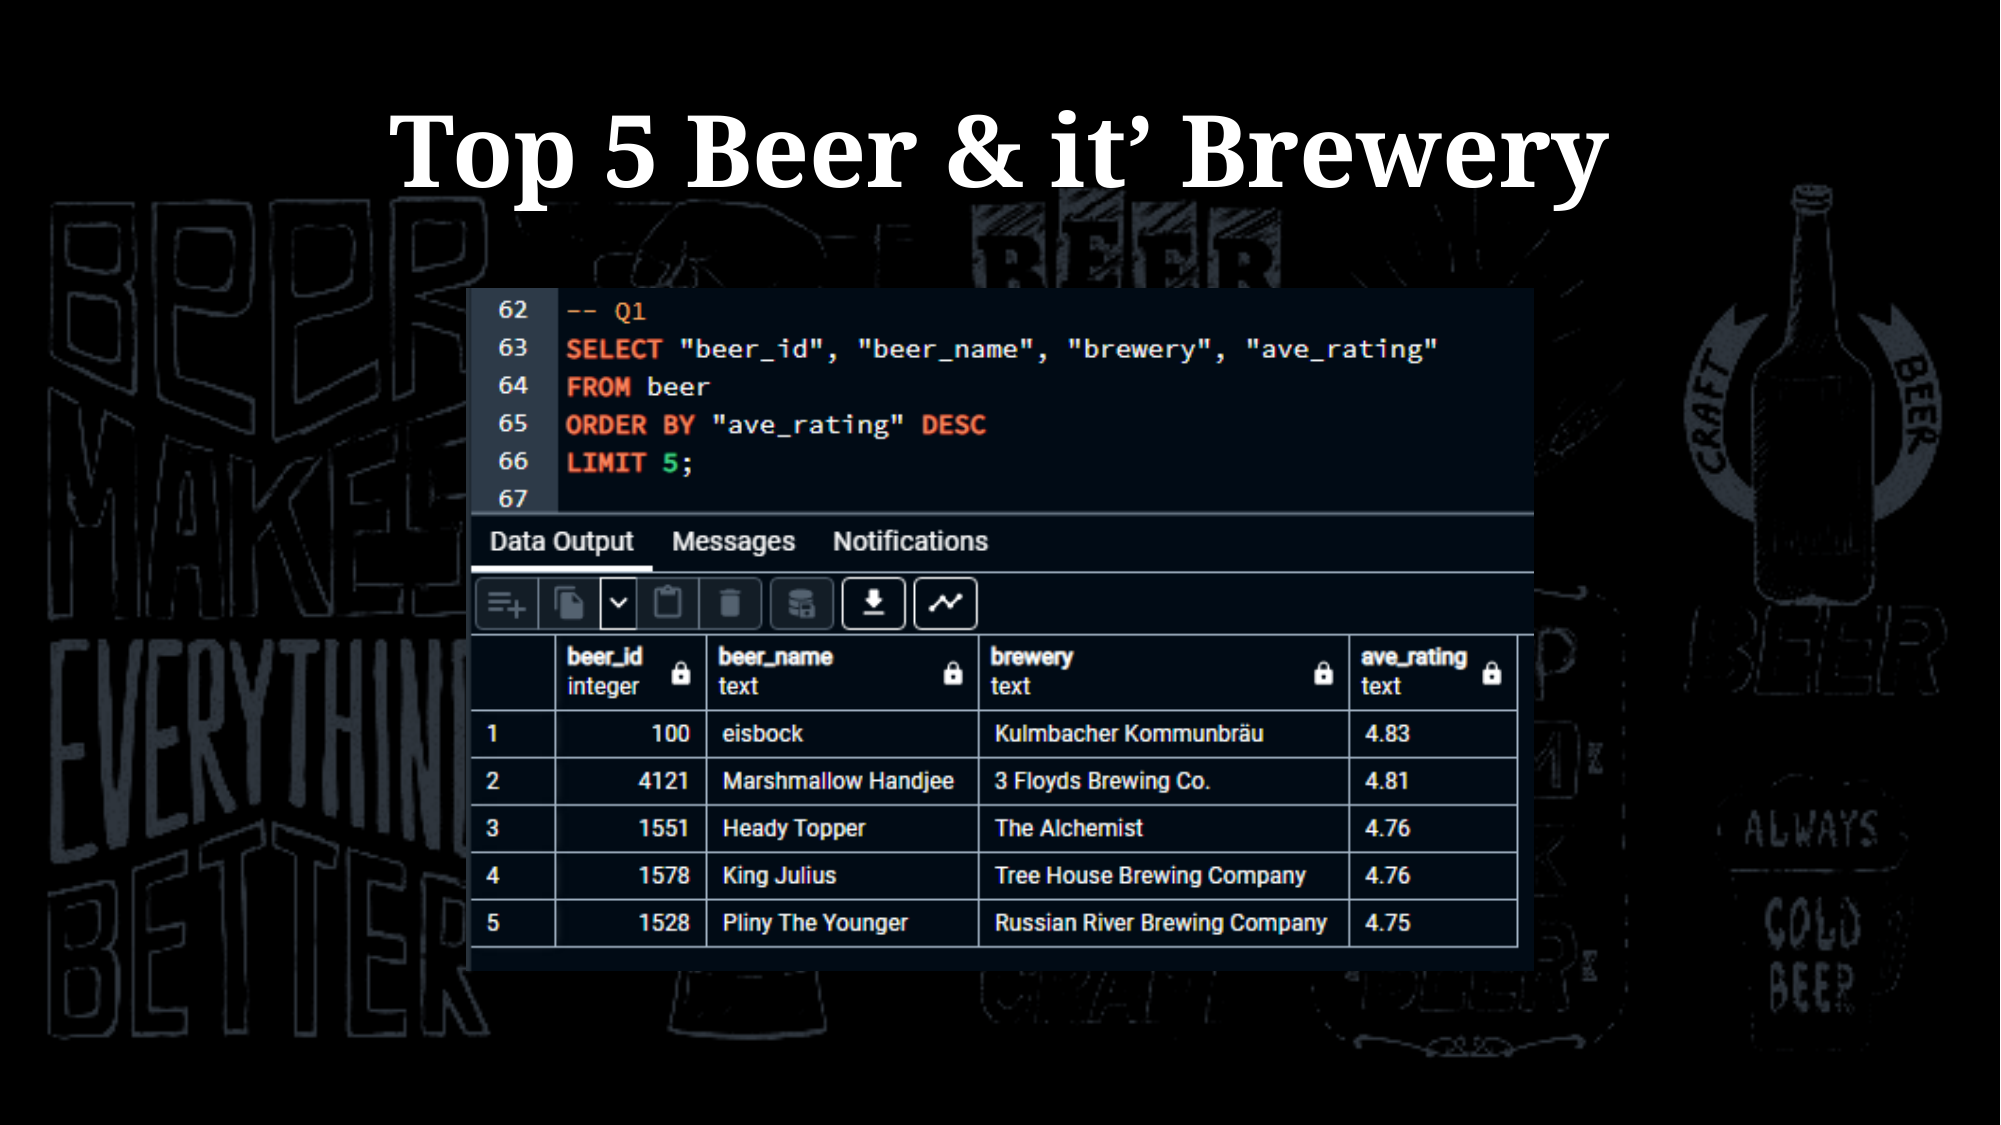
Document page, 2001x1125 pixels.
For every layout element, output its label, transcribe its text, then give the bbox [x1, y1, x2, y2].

picture [3, 120, 1995, 1123]
title Top 5 Beer & it’ Brewery [174, 73, 1825, 116]
